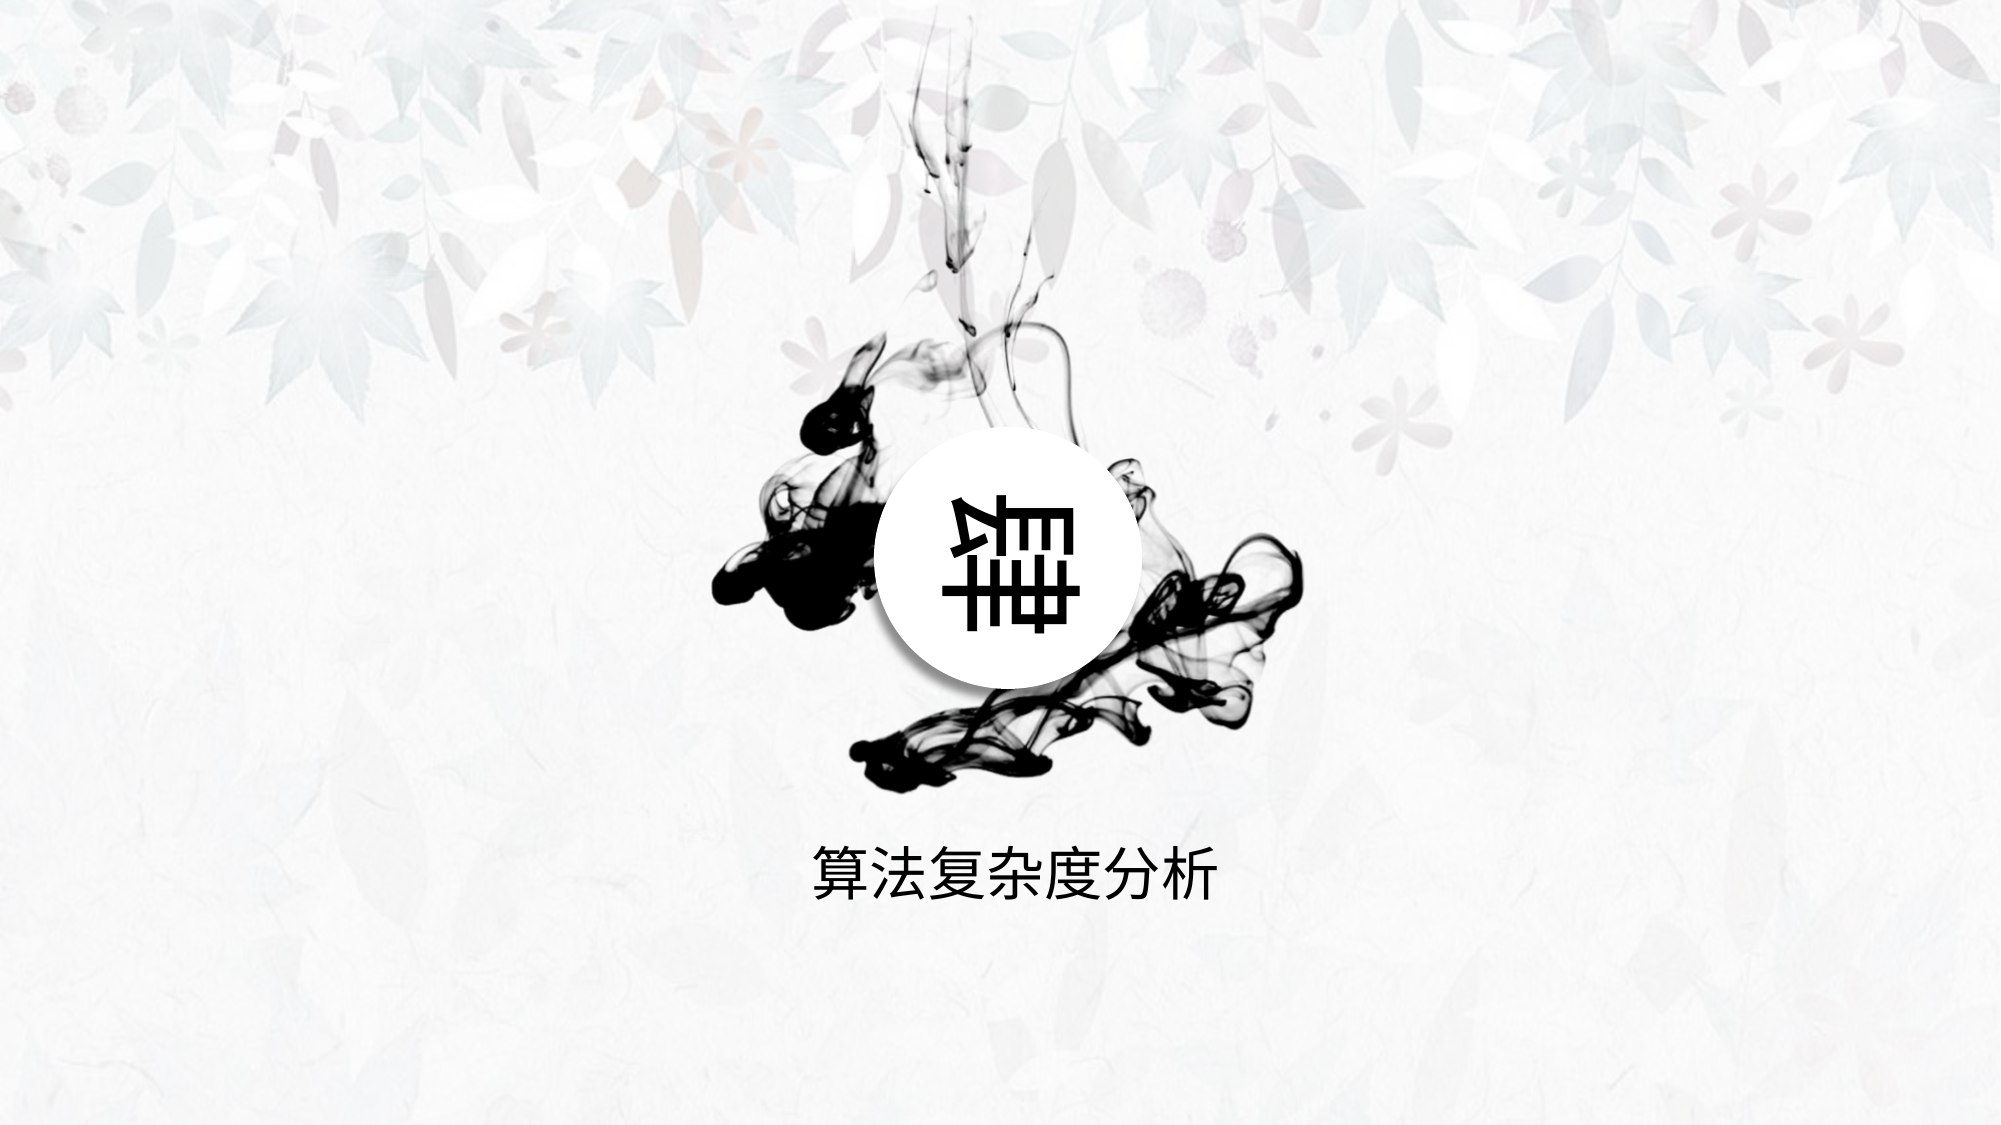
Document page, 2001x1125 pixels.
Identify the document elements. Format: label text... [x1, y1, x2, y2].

picture [678, 0, 1334, 864]
text_box 算法复杂度分析 [796, 864, 1246, 915]
